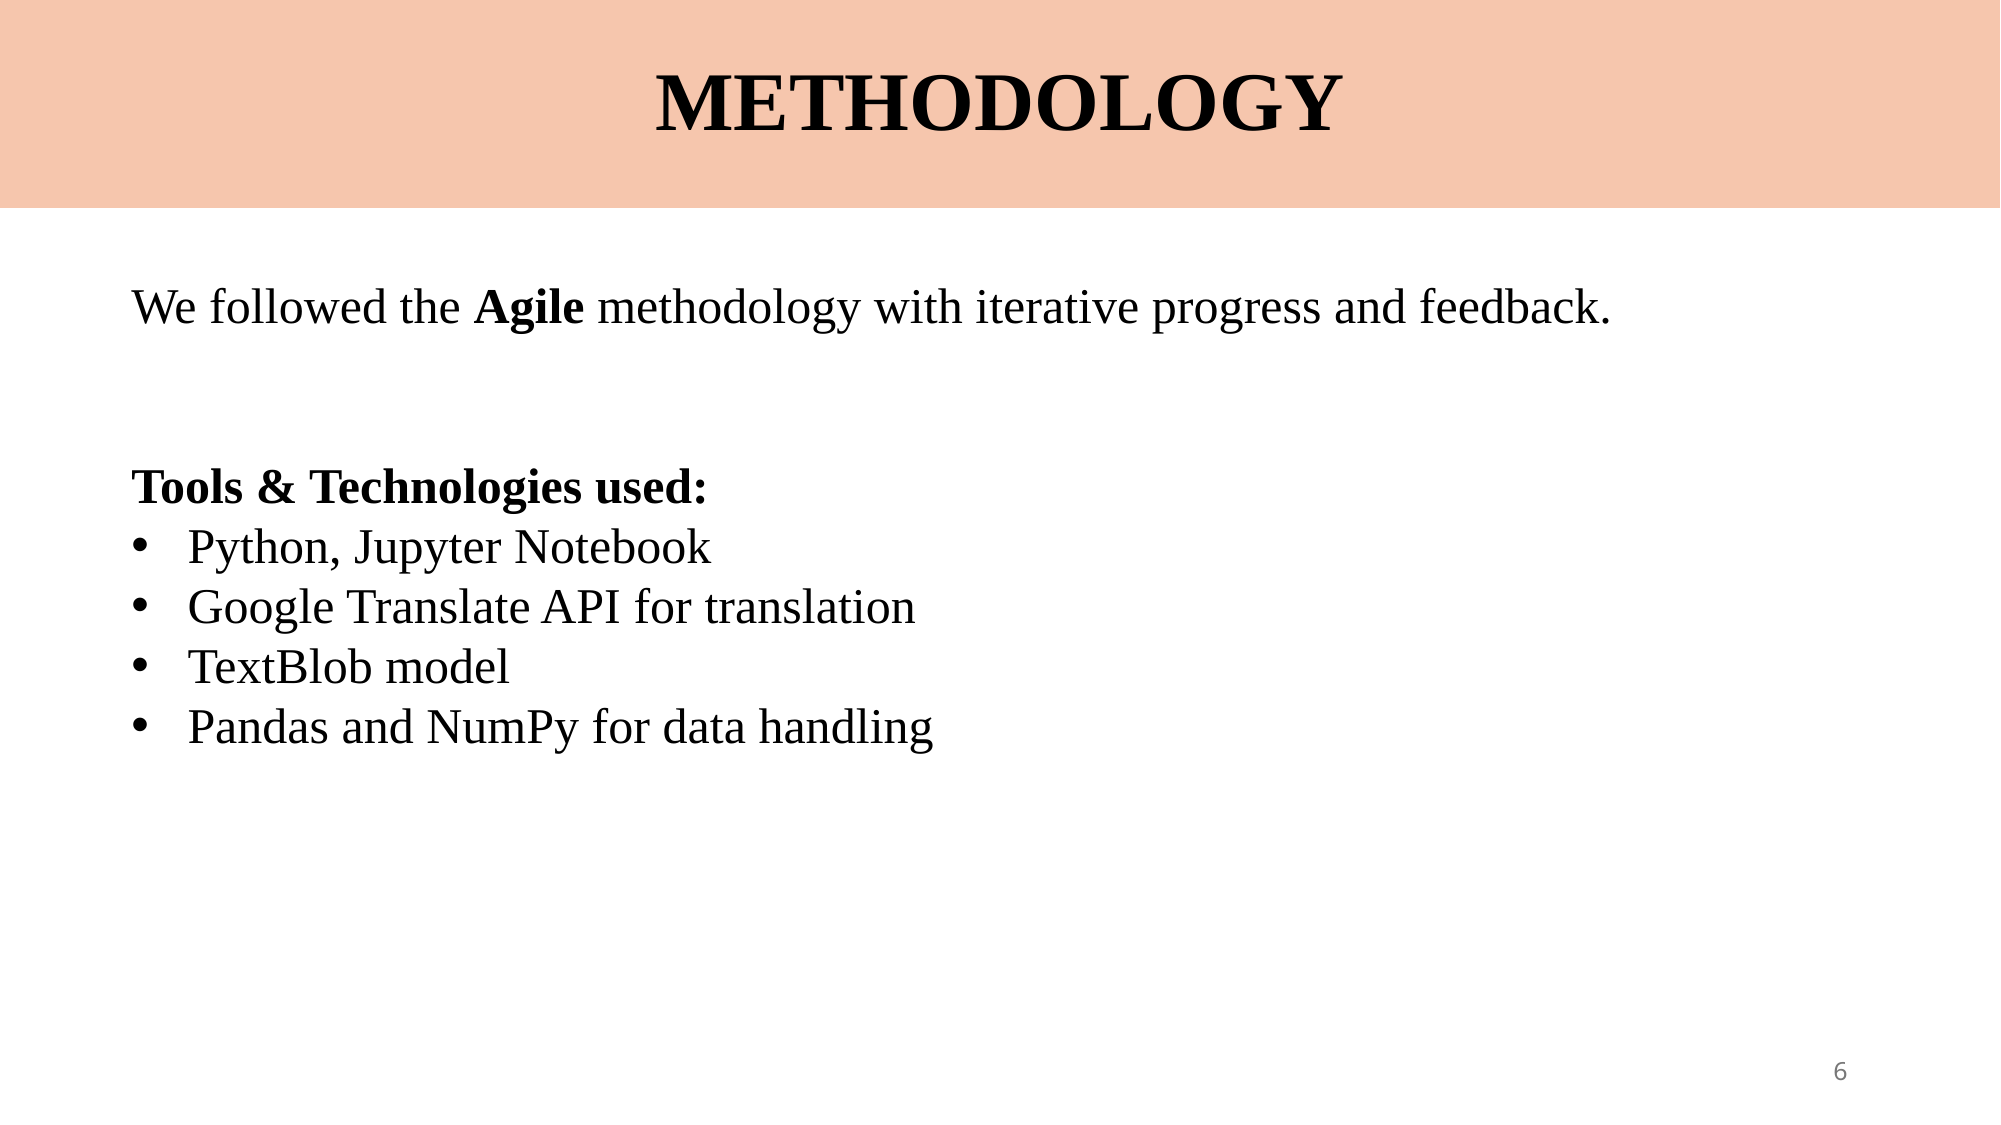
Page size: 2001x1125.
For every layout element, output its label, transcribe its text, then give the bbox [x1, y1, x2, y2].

text_box We followed the Agile methodology with iterative progress and feedback. Tools & Technologies used: Python, Jupyter Notebook Google Translate API for translation TextBlob model Pandas and NumPy for data handling [116, 266, 1777, 762]
text_box METHODOLOGY [0, 0, 2000, 208]
slide_number 6 [1412, 1042, 1863, 1103]
